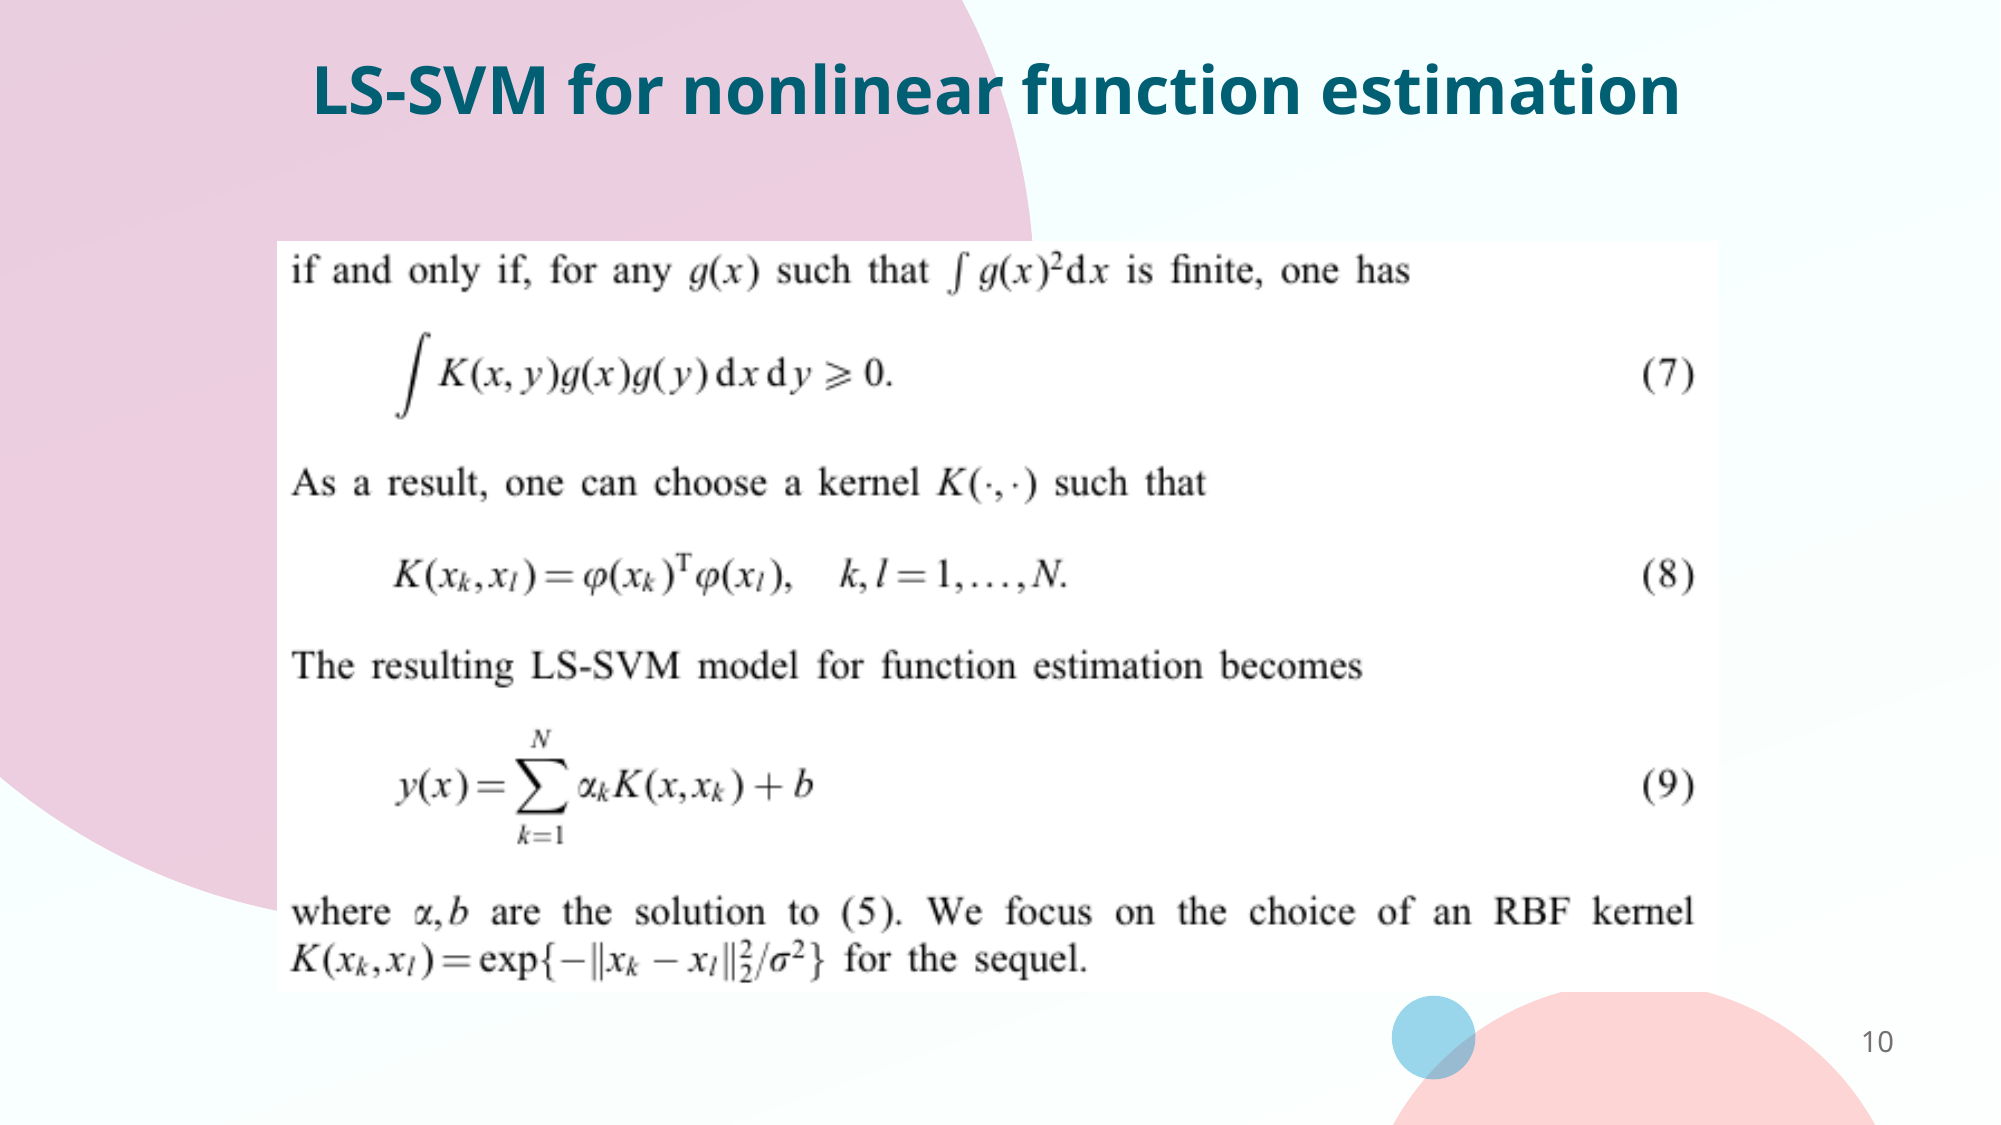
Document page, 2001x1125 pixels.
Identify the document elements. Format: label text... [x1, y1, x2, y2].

picture [277, 241, 1718, 992]
title LS-SVM for nonlinear function estimation [85, 40, 1910, 217]
text_box 10 [1459, 1016, 1909, 1076]
